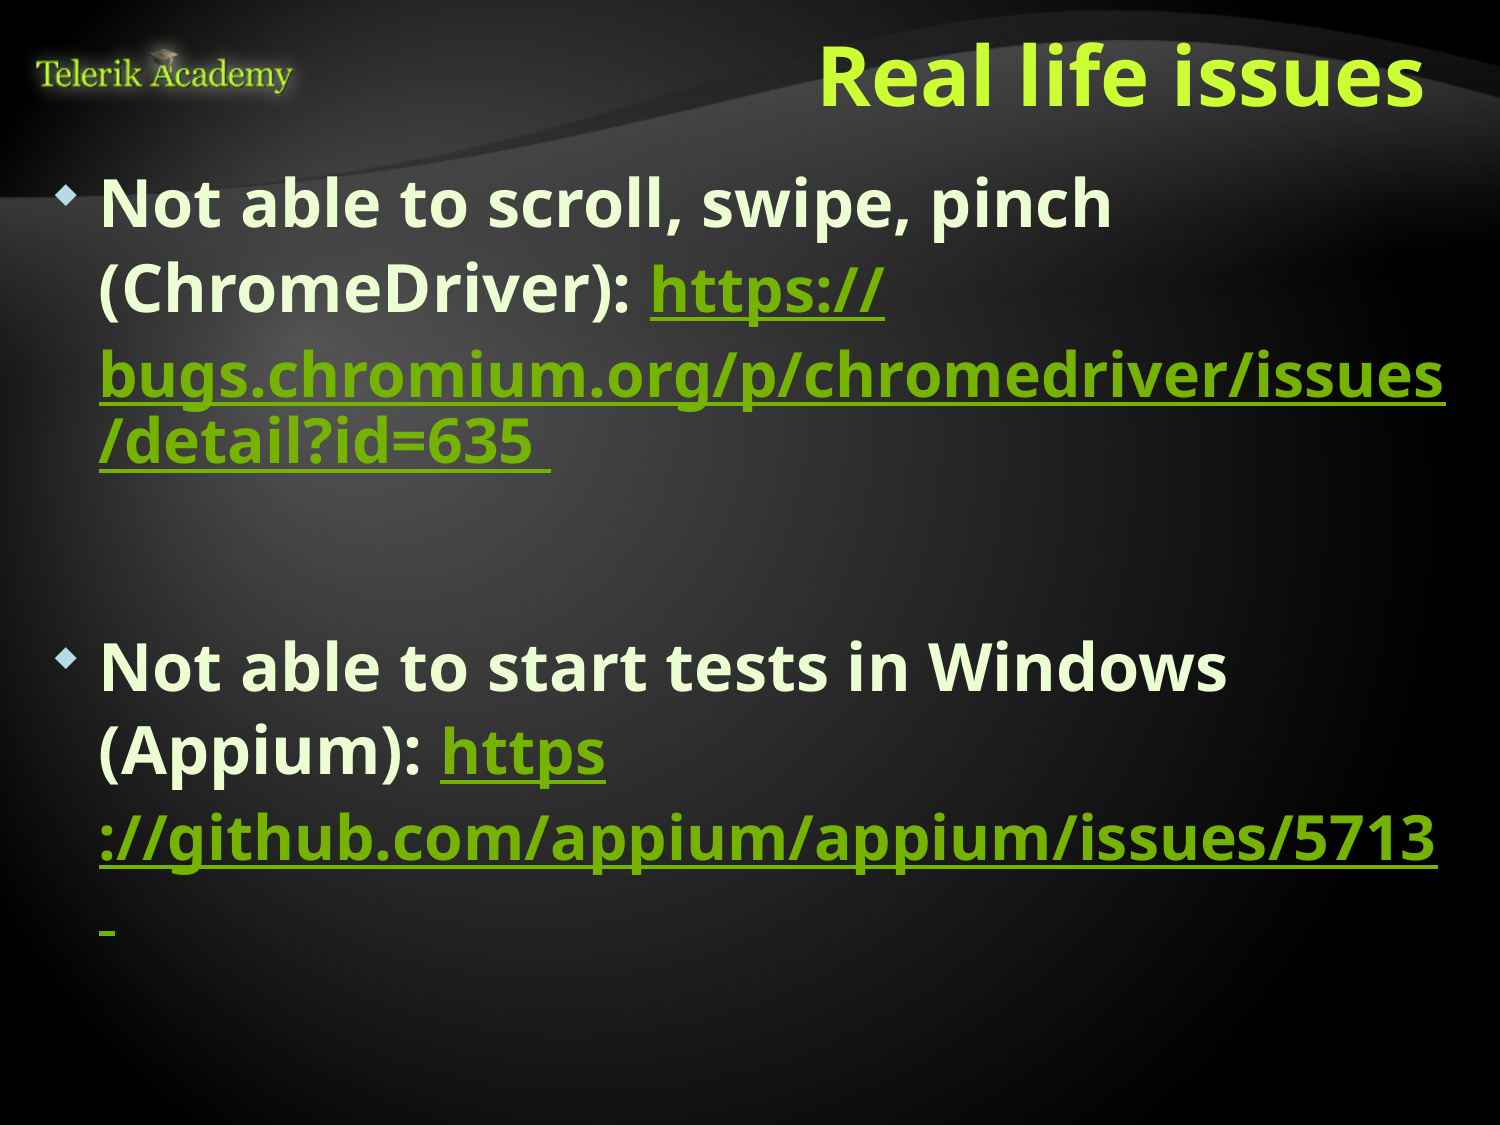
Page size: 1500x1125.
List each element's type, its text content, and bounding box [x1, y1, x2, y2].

list Not able to scroll, swipe, pinch (ChromeDriver): https://bugs.chromium.org/p/chromedriver/issues/detail?id=635 Not able to start tests in Windows (Appium): https://github.com/appium/appium/issues/5713 [37, 149, 1463, 1100]
title Real life issues [300, 12, 1463, 149]
picture [0, 0, 1500, 1125]
